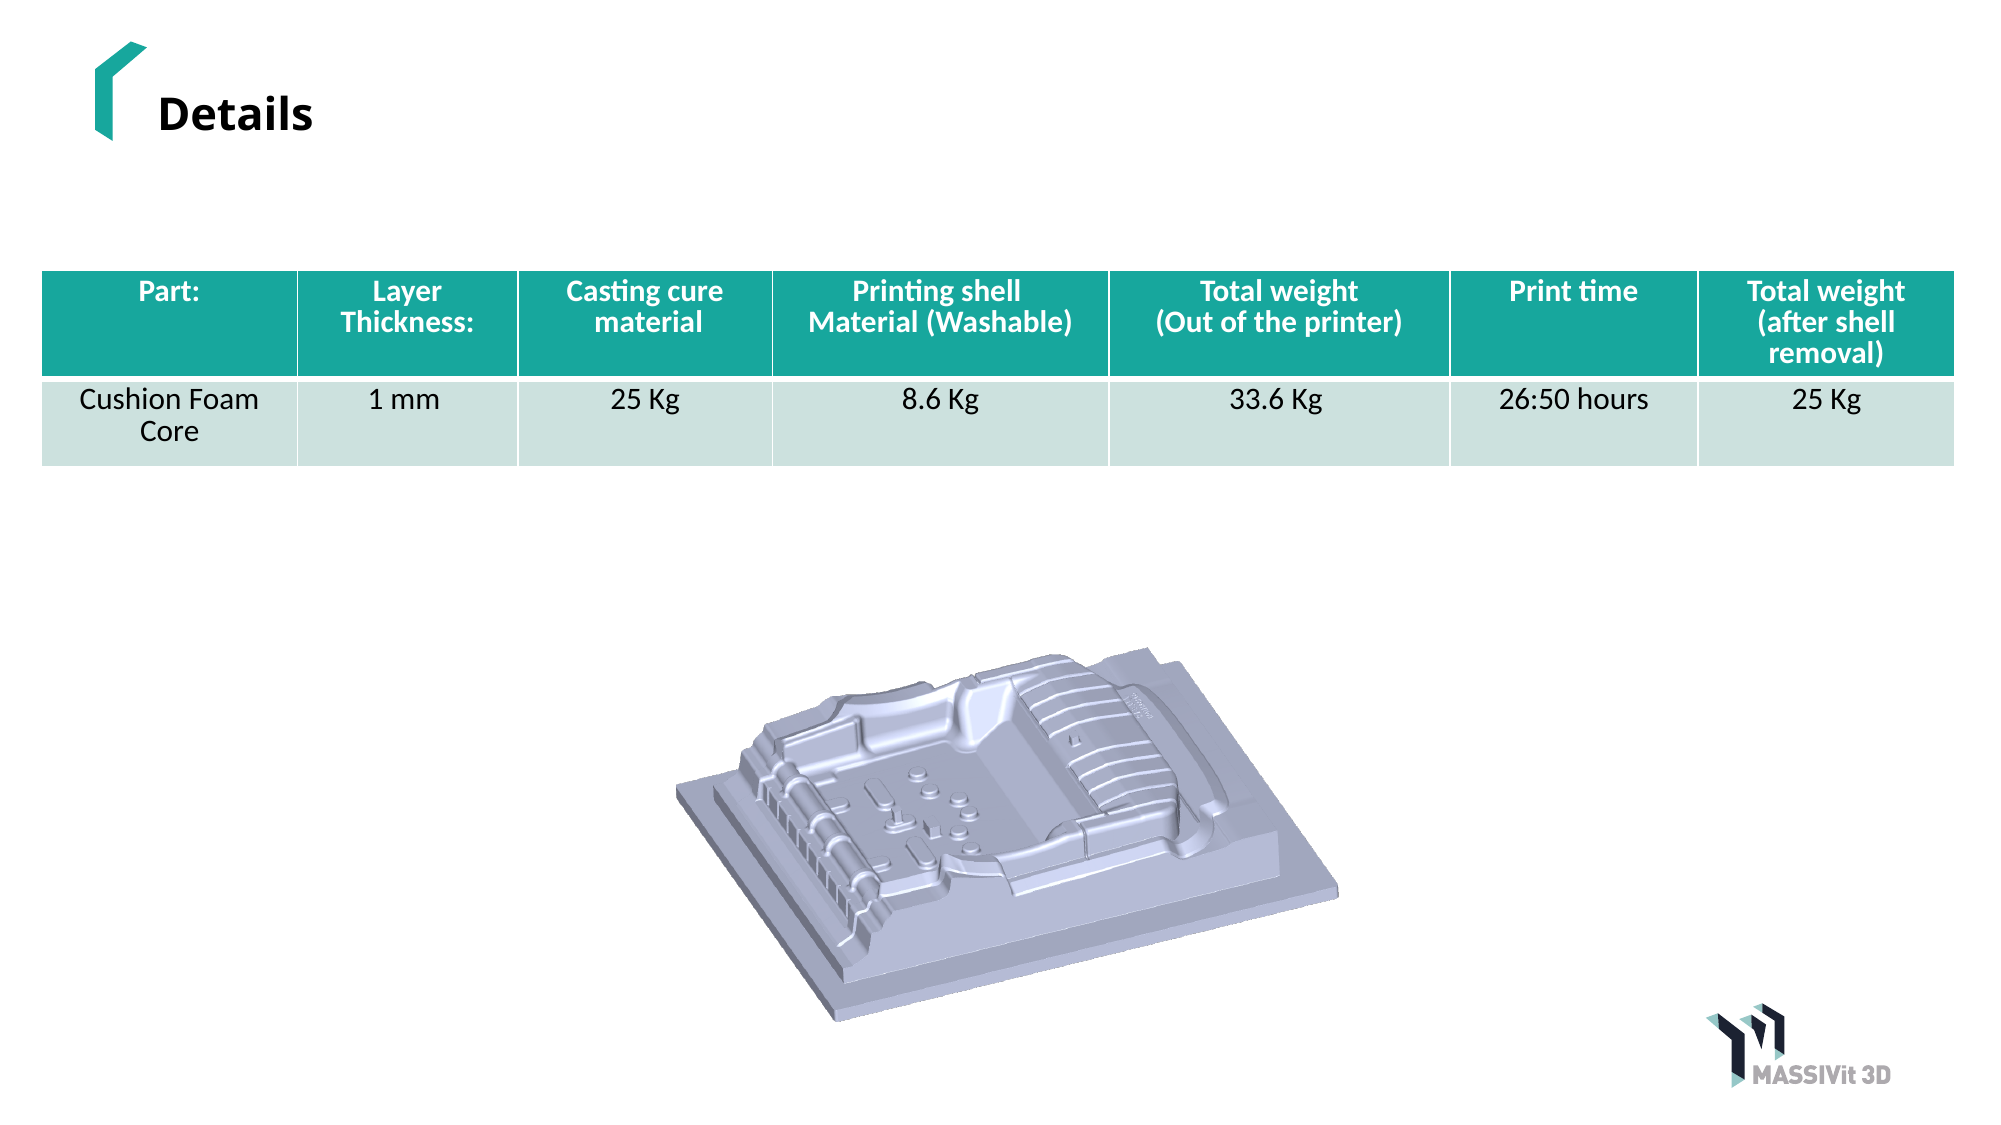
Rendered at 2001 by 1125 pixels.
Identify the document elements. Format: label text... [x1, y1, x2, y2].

table_header Printing shell Material (Washable) [773, 271, 1108, 376]
table_cell 8.6 Kg [773, 382, 1108, 466]
table_header Total weight (Out of the printer) [1110, 271, 1449, 376]
table_cell 33.6 Kg [1110, 382, 1449, 466]
table_header Print time [1451, 271, 1697, 376]
table_cell 25 Kg [519, 382, 772, 466]
title Details [142, 83, 1892, 149]
table_cell 26:50 hours [1451, 382, 1697, 466]
table_cell Cushion Foam Core [42, 382, 297, 466]
table_header Part: [42, 271, 297, 376]
table_header Casting cure material [519, 271, 772, 376]
table_header Total weight (after shell removal) [1699, 271, 1954, 376]
table_header Layer Thickness: [298, 271, 517, 376]
table_cell 1 mm [298, 382, 517, 466]
table_cell 25 Kg [1699, 382, 1954, 466]
picture [654, 609, 1366, 1042]
